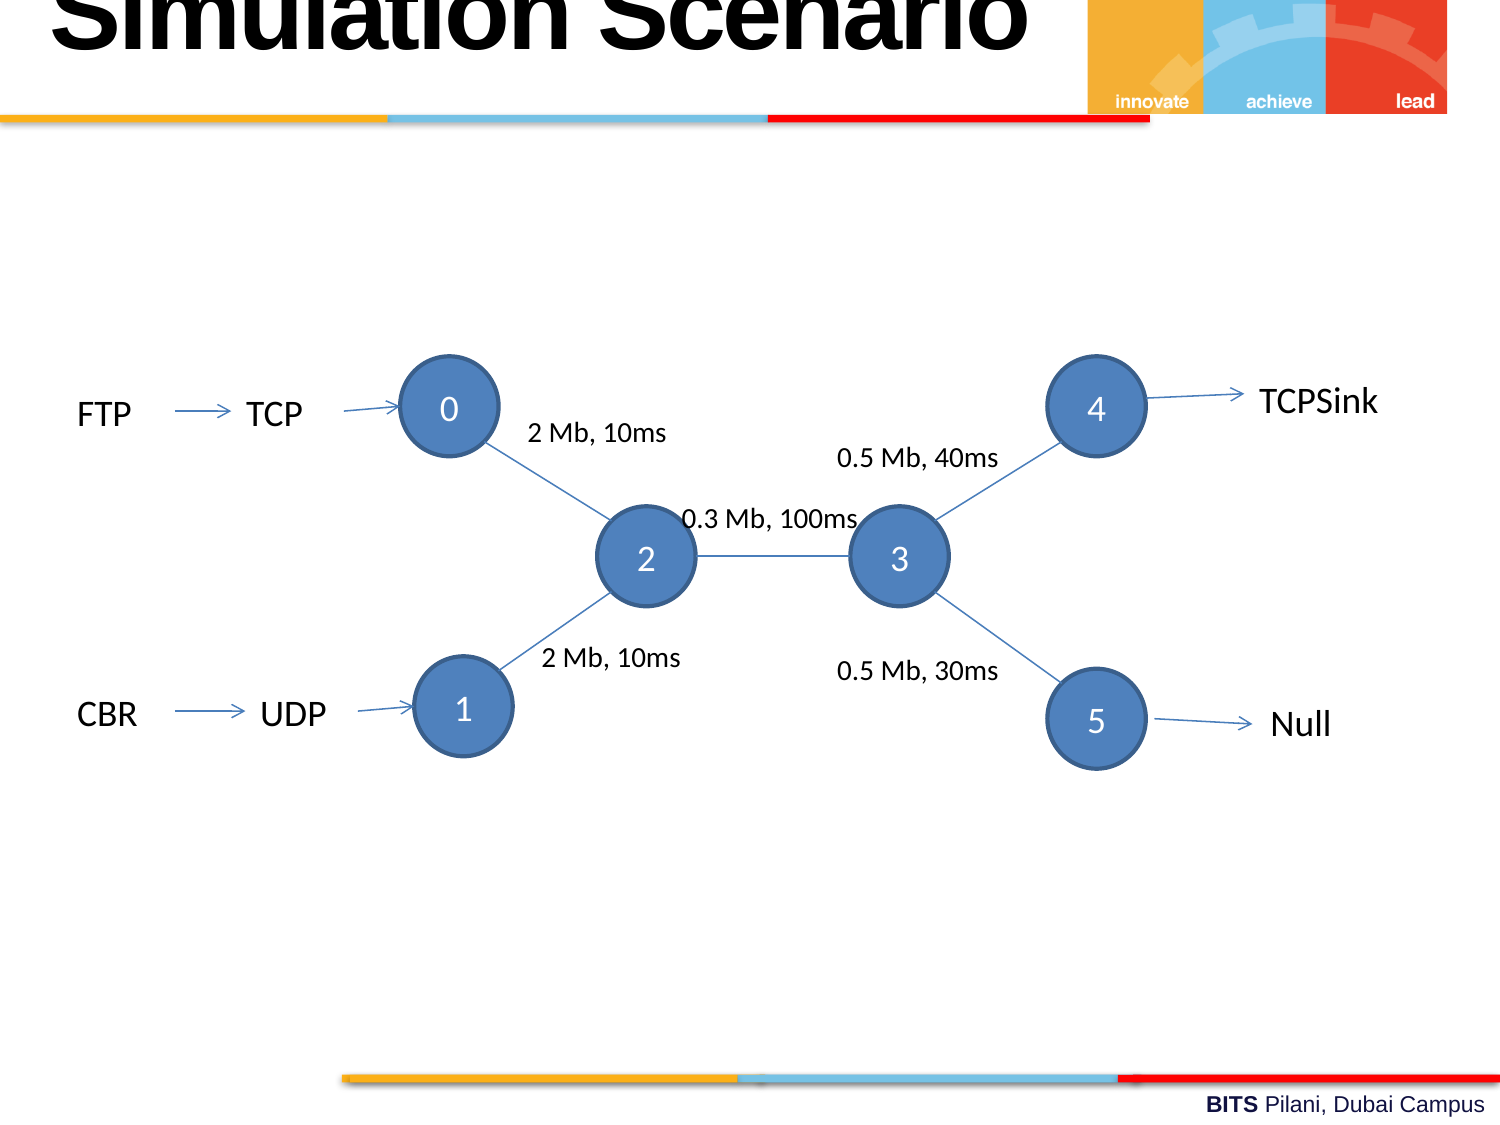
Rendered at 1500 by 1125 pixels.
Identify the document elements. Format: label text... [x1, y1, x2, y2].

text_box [62, 356, 1426, 769]
list Simulation Scenario [34, 27, 1073, 88]
picture [1087, 0, 1448, 114]
